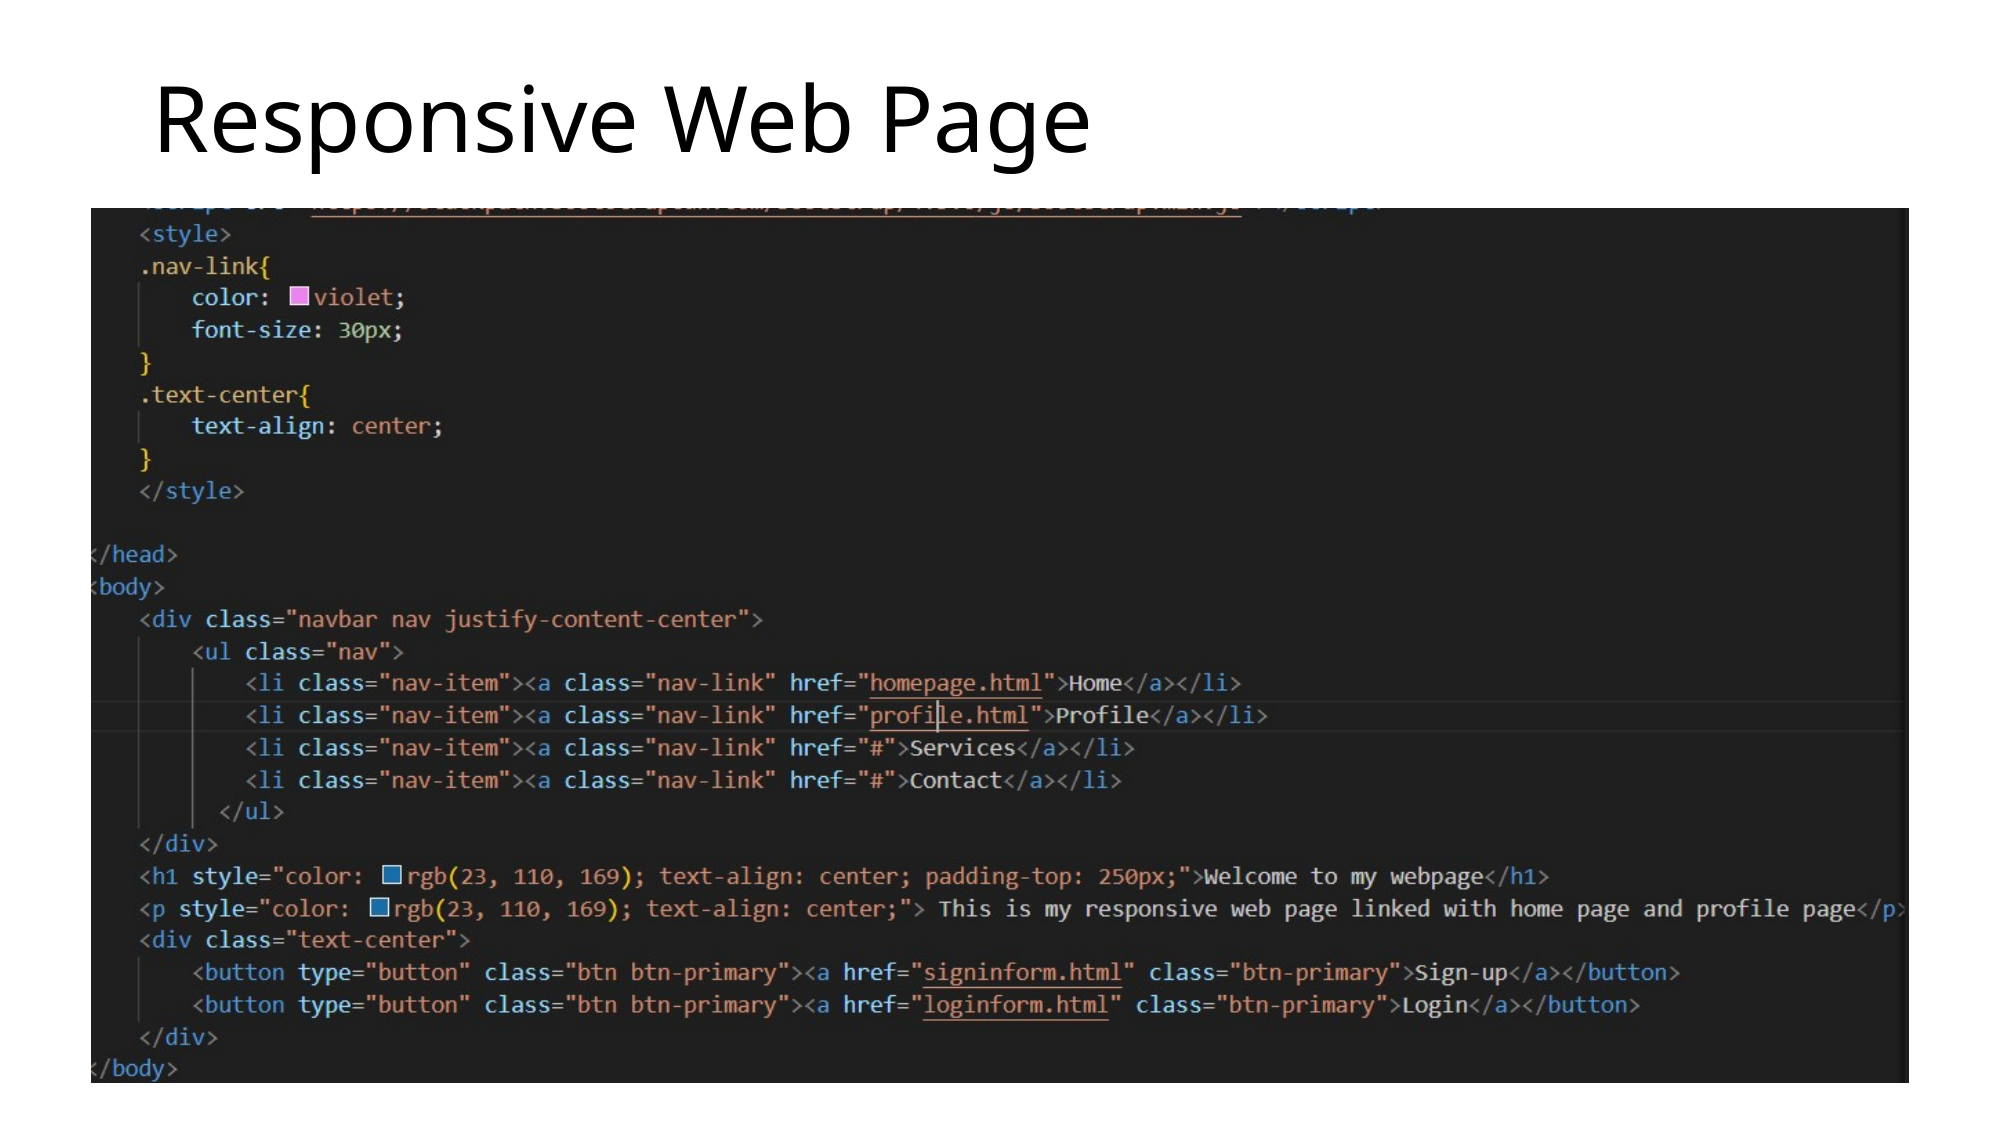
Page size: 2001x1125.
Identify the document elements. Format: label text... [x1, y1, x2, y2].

title Responsive Web Page [137, 59, 1863, 186]
picture [91, 208, 1909, 1083]
